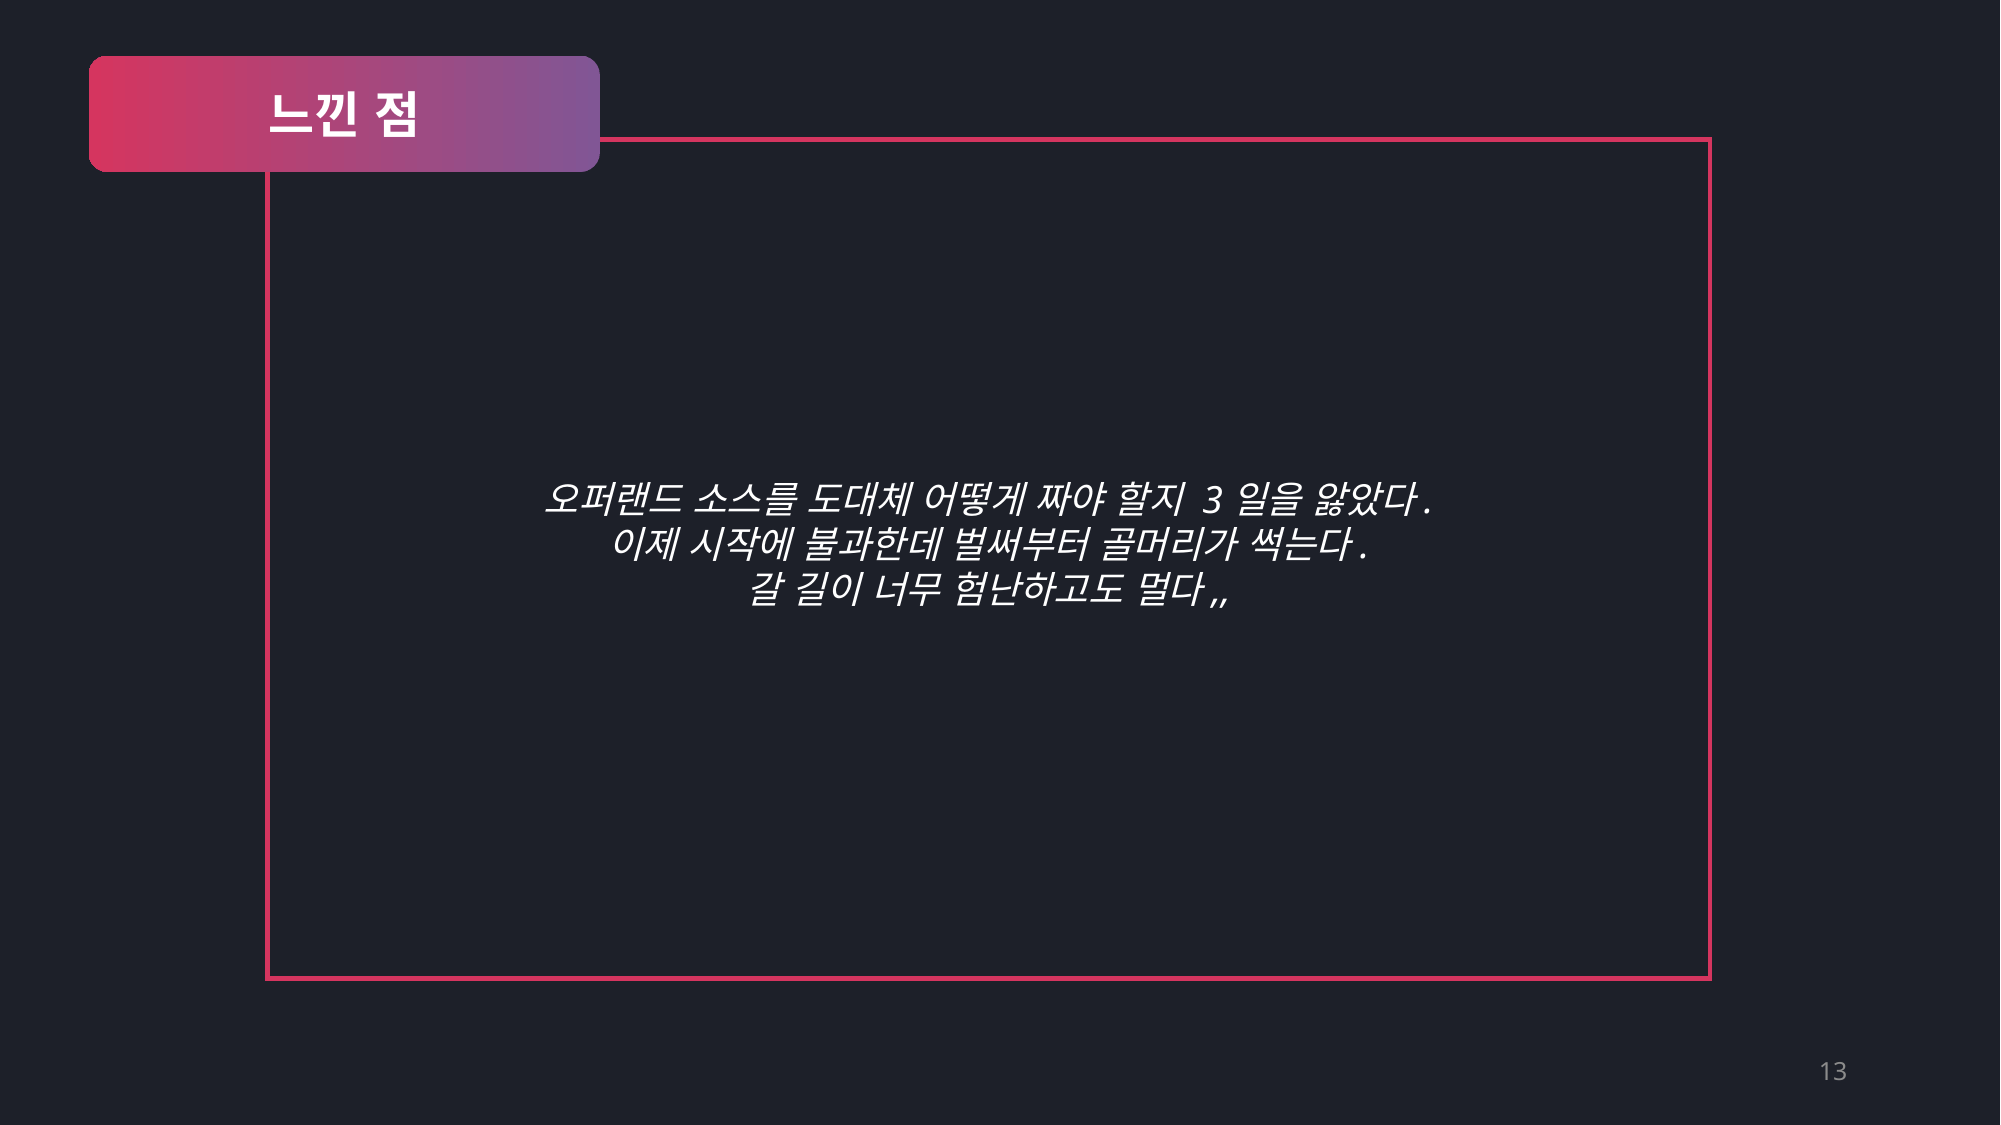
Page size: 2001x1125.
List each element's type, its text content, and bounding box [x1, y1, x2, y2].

slide_number 13 [1412, 1042, 1863, 1103]
text_box 느낀 점 [87, 54, 601, 173]
text_box [266, 139, 1711, 979]
text_box 오퍼랜드 소스를 도대체 어떻게 짜야 할지 3일을 앓았다. 이제 시작에 불과한데 벌써부터 골머리가 썩는다. 갈 길이 너무 험난하고도 멀다,, [442, 468, 1535, 619]
